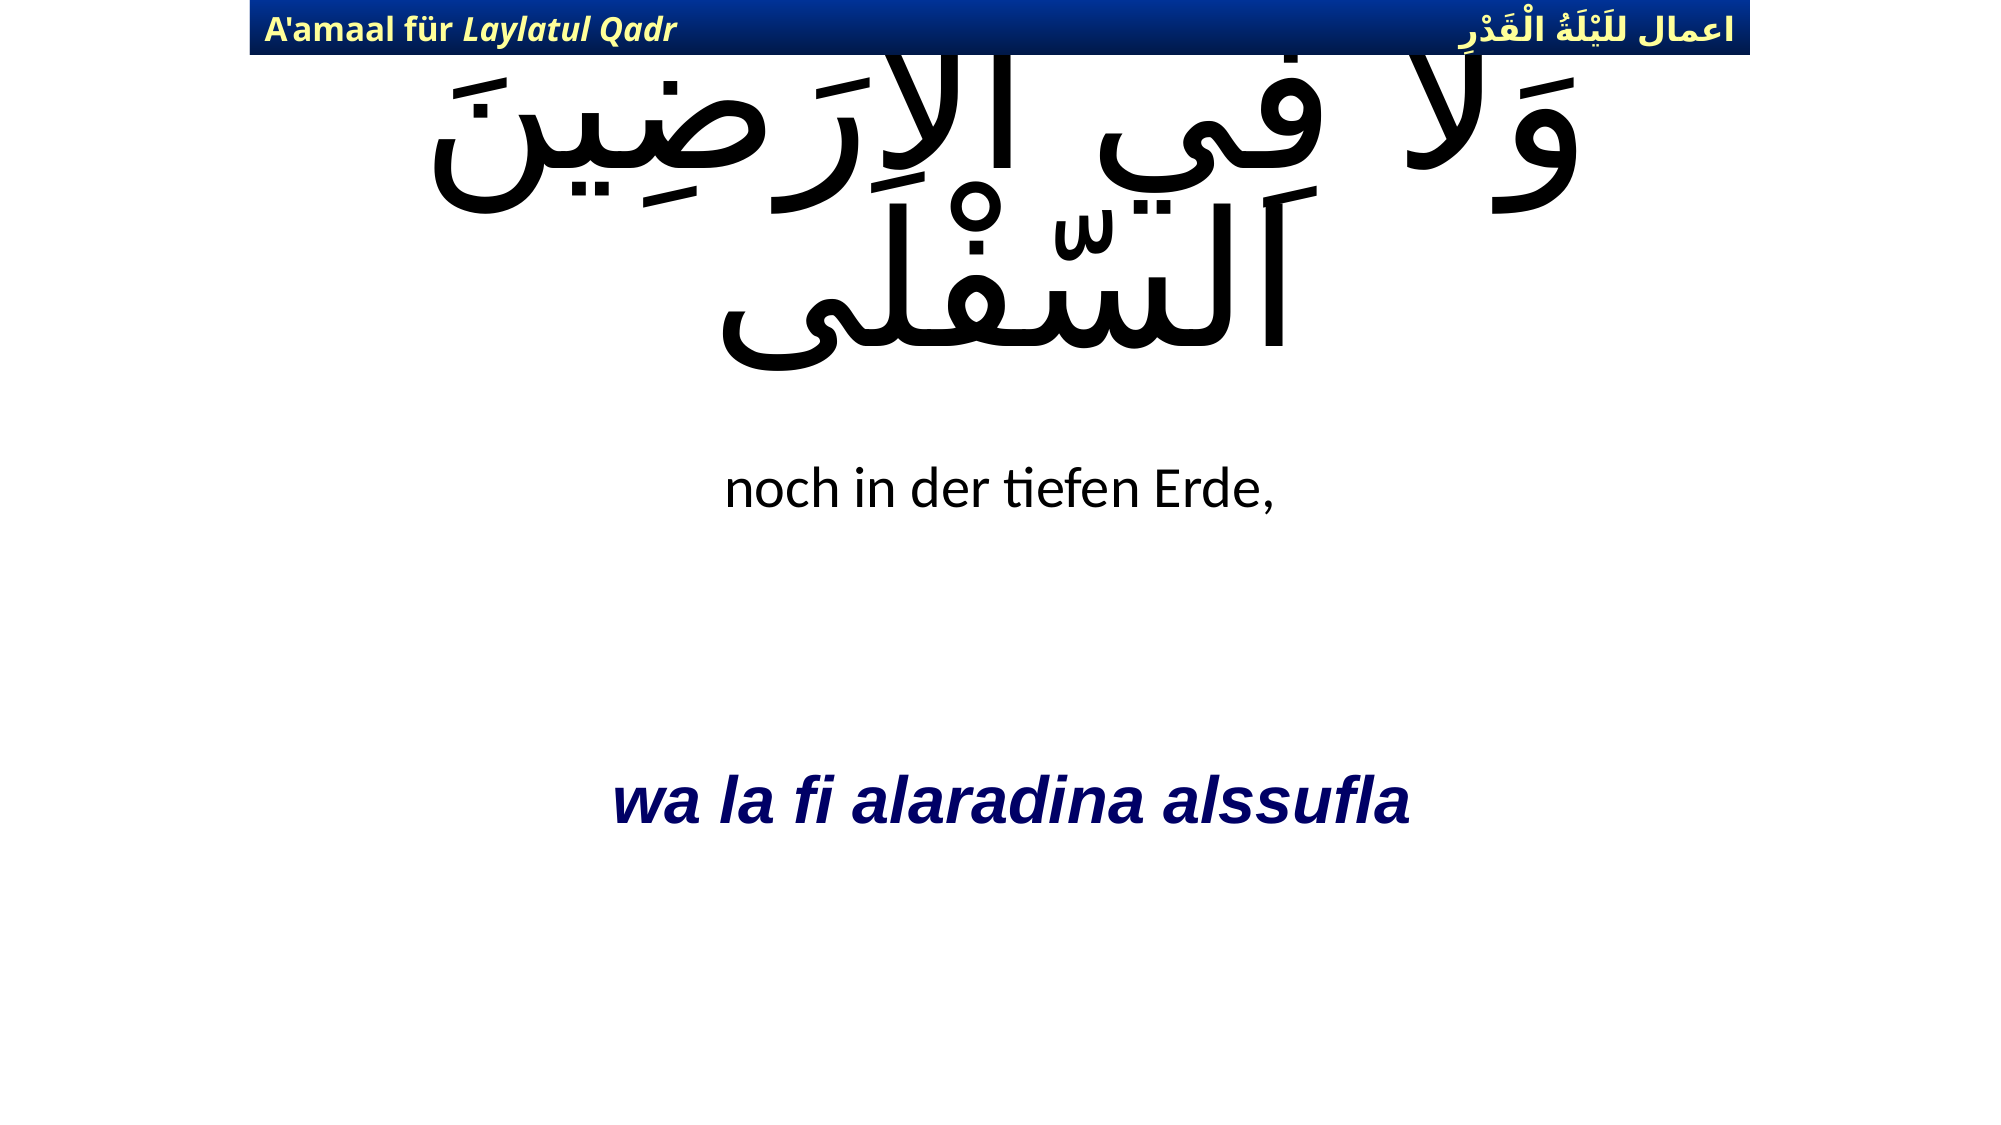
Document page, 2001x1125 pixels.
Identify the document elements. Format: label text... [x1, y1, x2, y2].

text_box A'amaal für Laylatul Qadr [249, 0, 1007, 55]
text_box اعمال للَيْلَةُ الْقَدْرِ [1007, 0, 1750, 55]
text_box wa la fi alaradina alssufla [299, 749, 1725, 838]
title وَلا فِي الأَرَضِينَ السّفْلَى [287, 149, 1725, 392]
subtitle noch in der tiefen Erde, [287, 450, 1713, 738]
